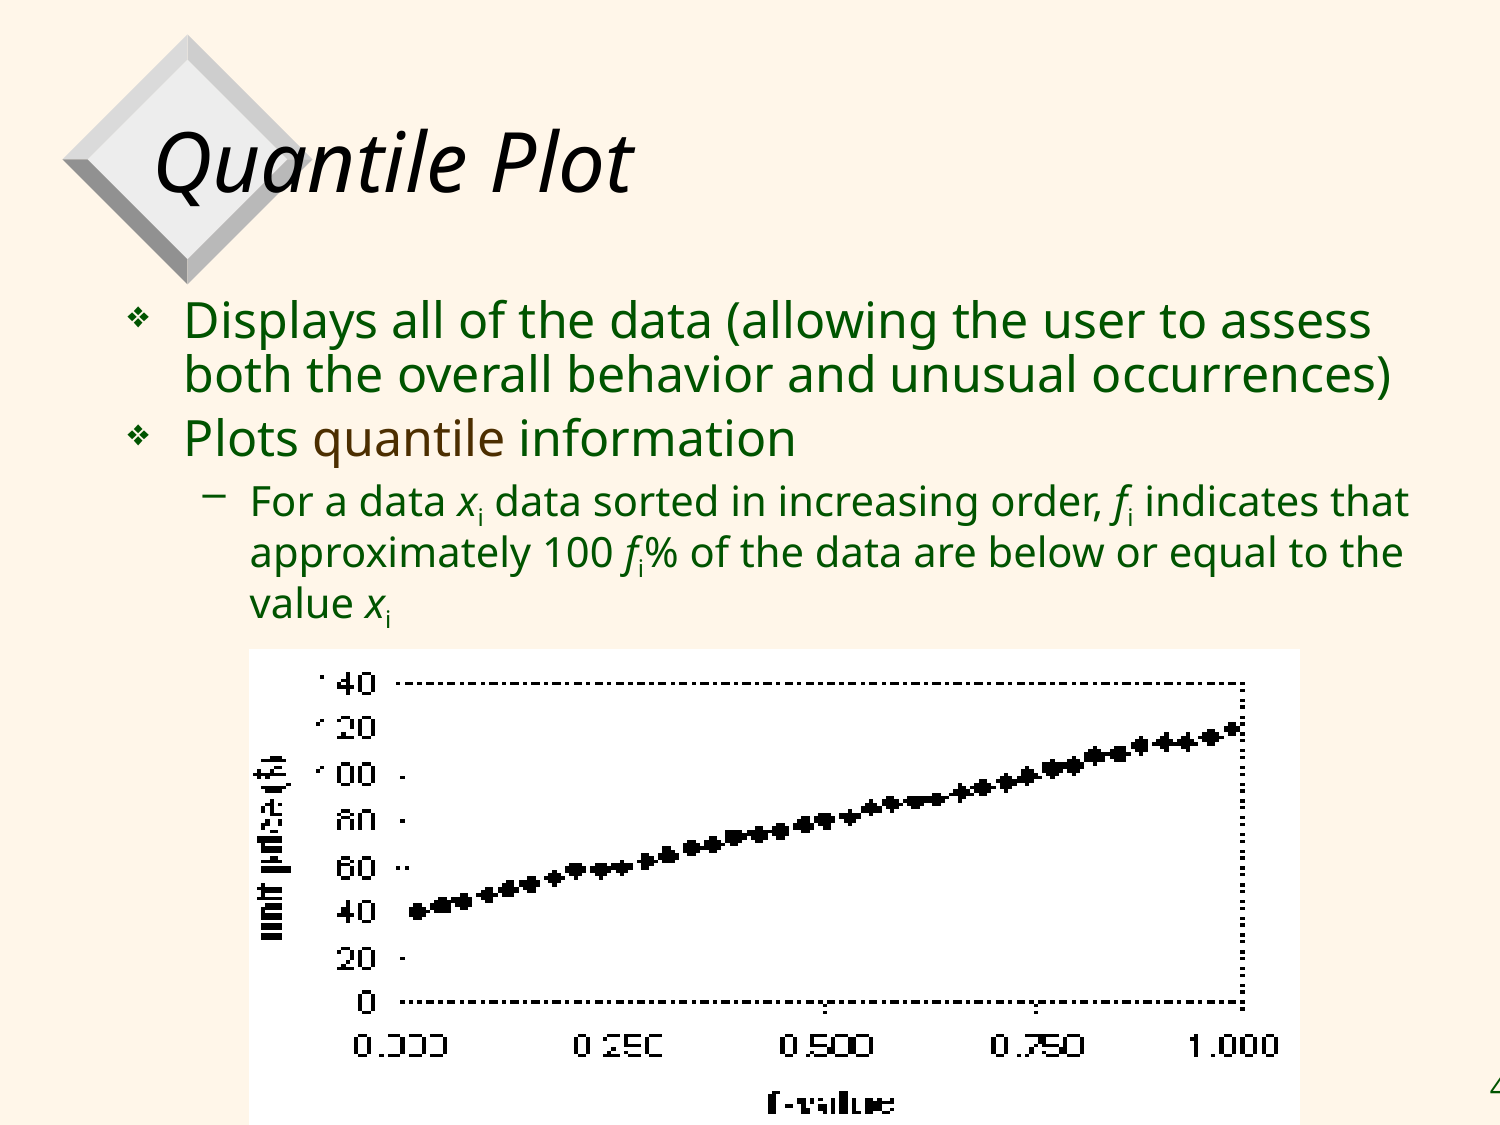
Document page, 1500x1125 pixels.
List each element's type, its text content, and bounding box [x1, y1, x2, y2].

list Displays all of the data (allowing the user to assess both the overall behavior and unusual occurrences) Plots quantile information For a data xi data sorted in increasing order, fi indicates that approximately 100 fi% of the data are below or equal to the value xi [112, 287, 1438, 1063]
picture [249, 649, 1301, 1125]
title Quantile Plot [137, 68, 1413, 251]
